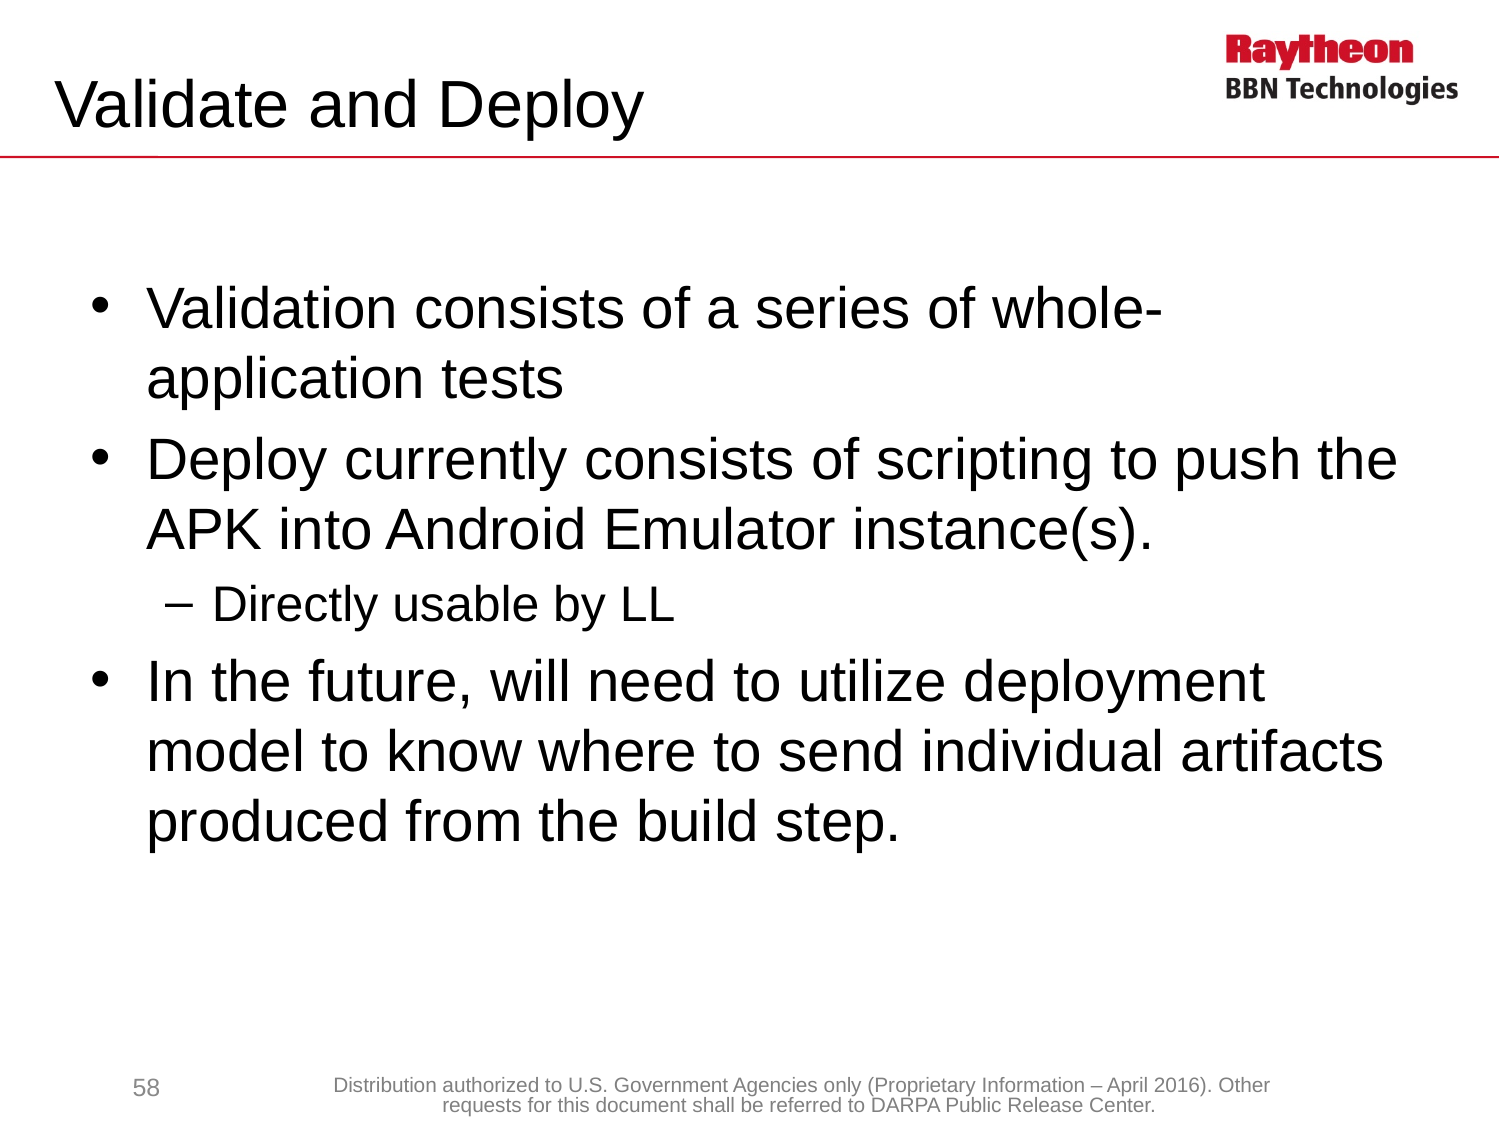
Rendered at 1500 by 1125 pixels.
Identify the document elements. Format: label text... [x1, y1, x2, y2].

picture [1222, 31, 1460, 108]
title Validate and Deploy [39, 44, 1390, 158]
slide_number 58 [42, 1056, 251, 1116]
list Validation consists of a series of whole-application tests Deploy currently consists of scripting to push the APK into Android Emulator instance(s). Directly usable by LL In the future, will need to utilize deployment model to know where to send individual artifacts produced from the build step. [74, 262, 1426, 1006]
